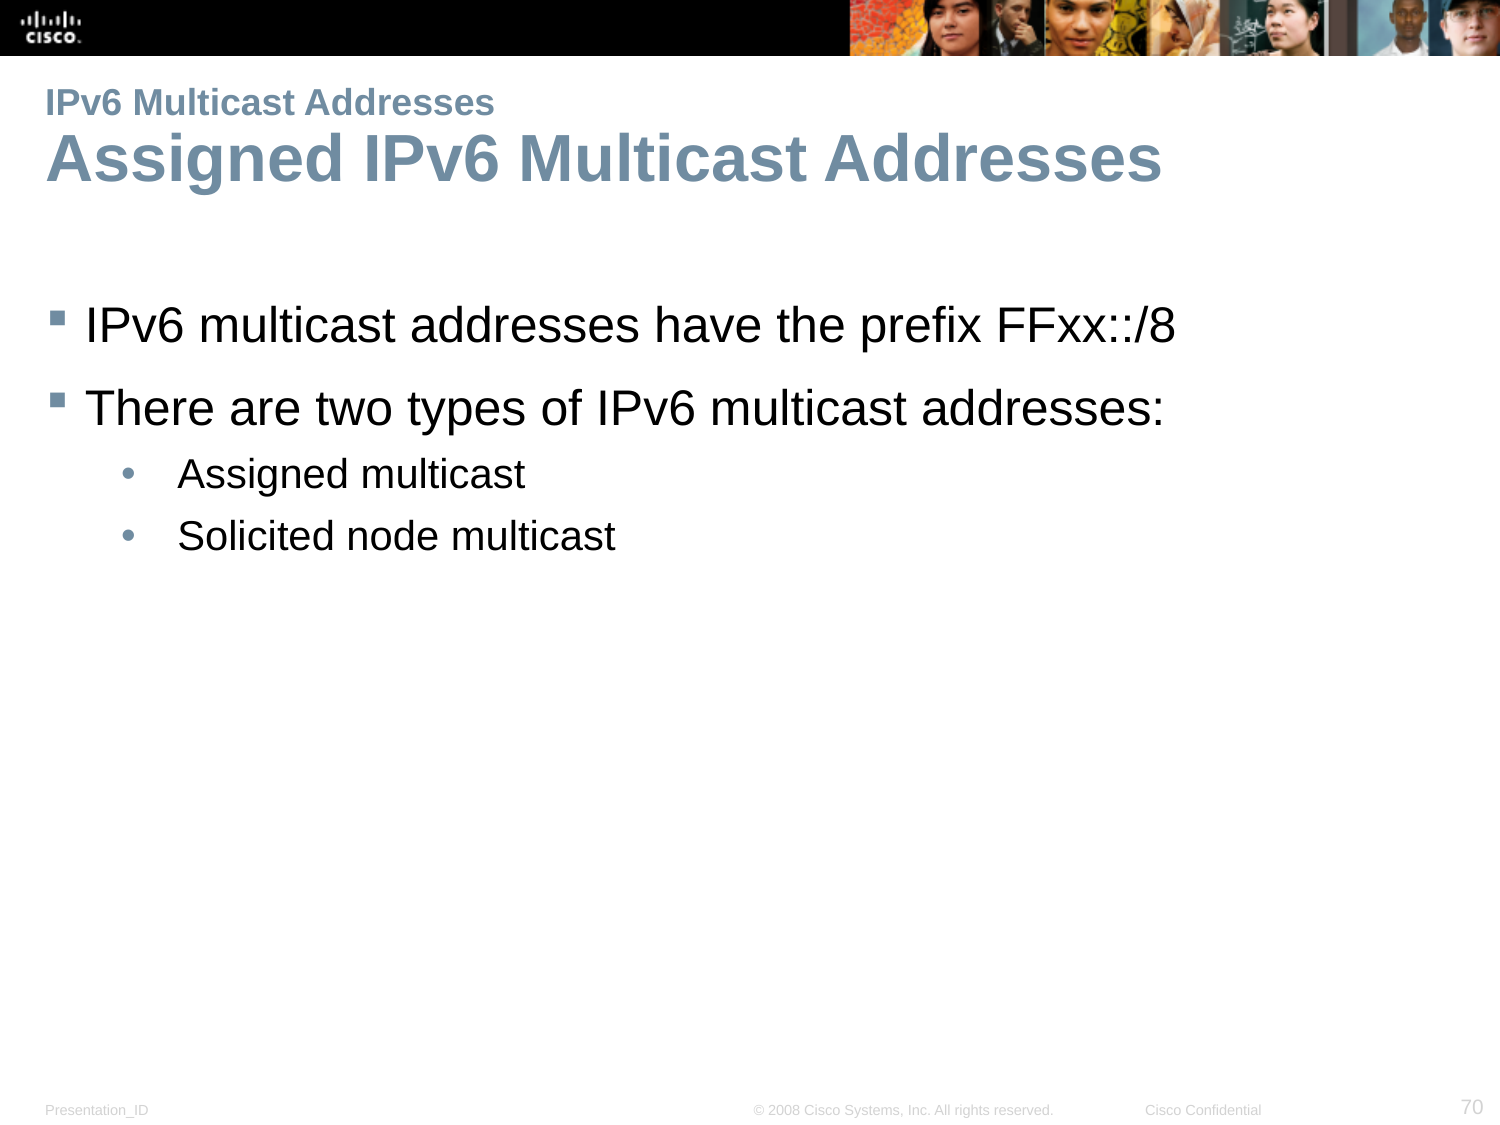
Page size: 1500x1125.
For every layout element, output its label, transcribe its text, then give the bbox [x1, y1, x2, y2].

list IPv6 multicast addresses have the prefix FFxx::/8 There are two types of IPv6 multicast addresses: Assigned multicast Solicited node multicast [32, 290, 1466, 1125]
picture [0, 0, 1500, 56]
title IPv6 Multicast Addresses Assigned IPv6 Multicast Addresses [31, 64, 1471, 203]
